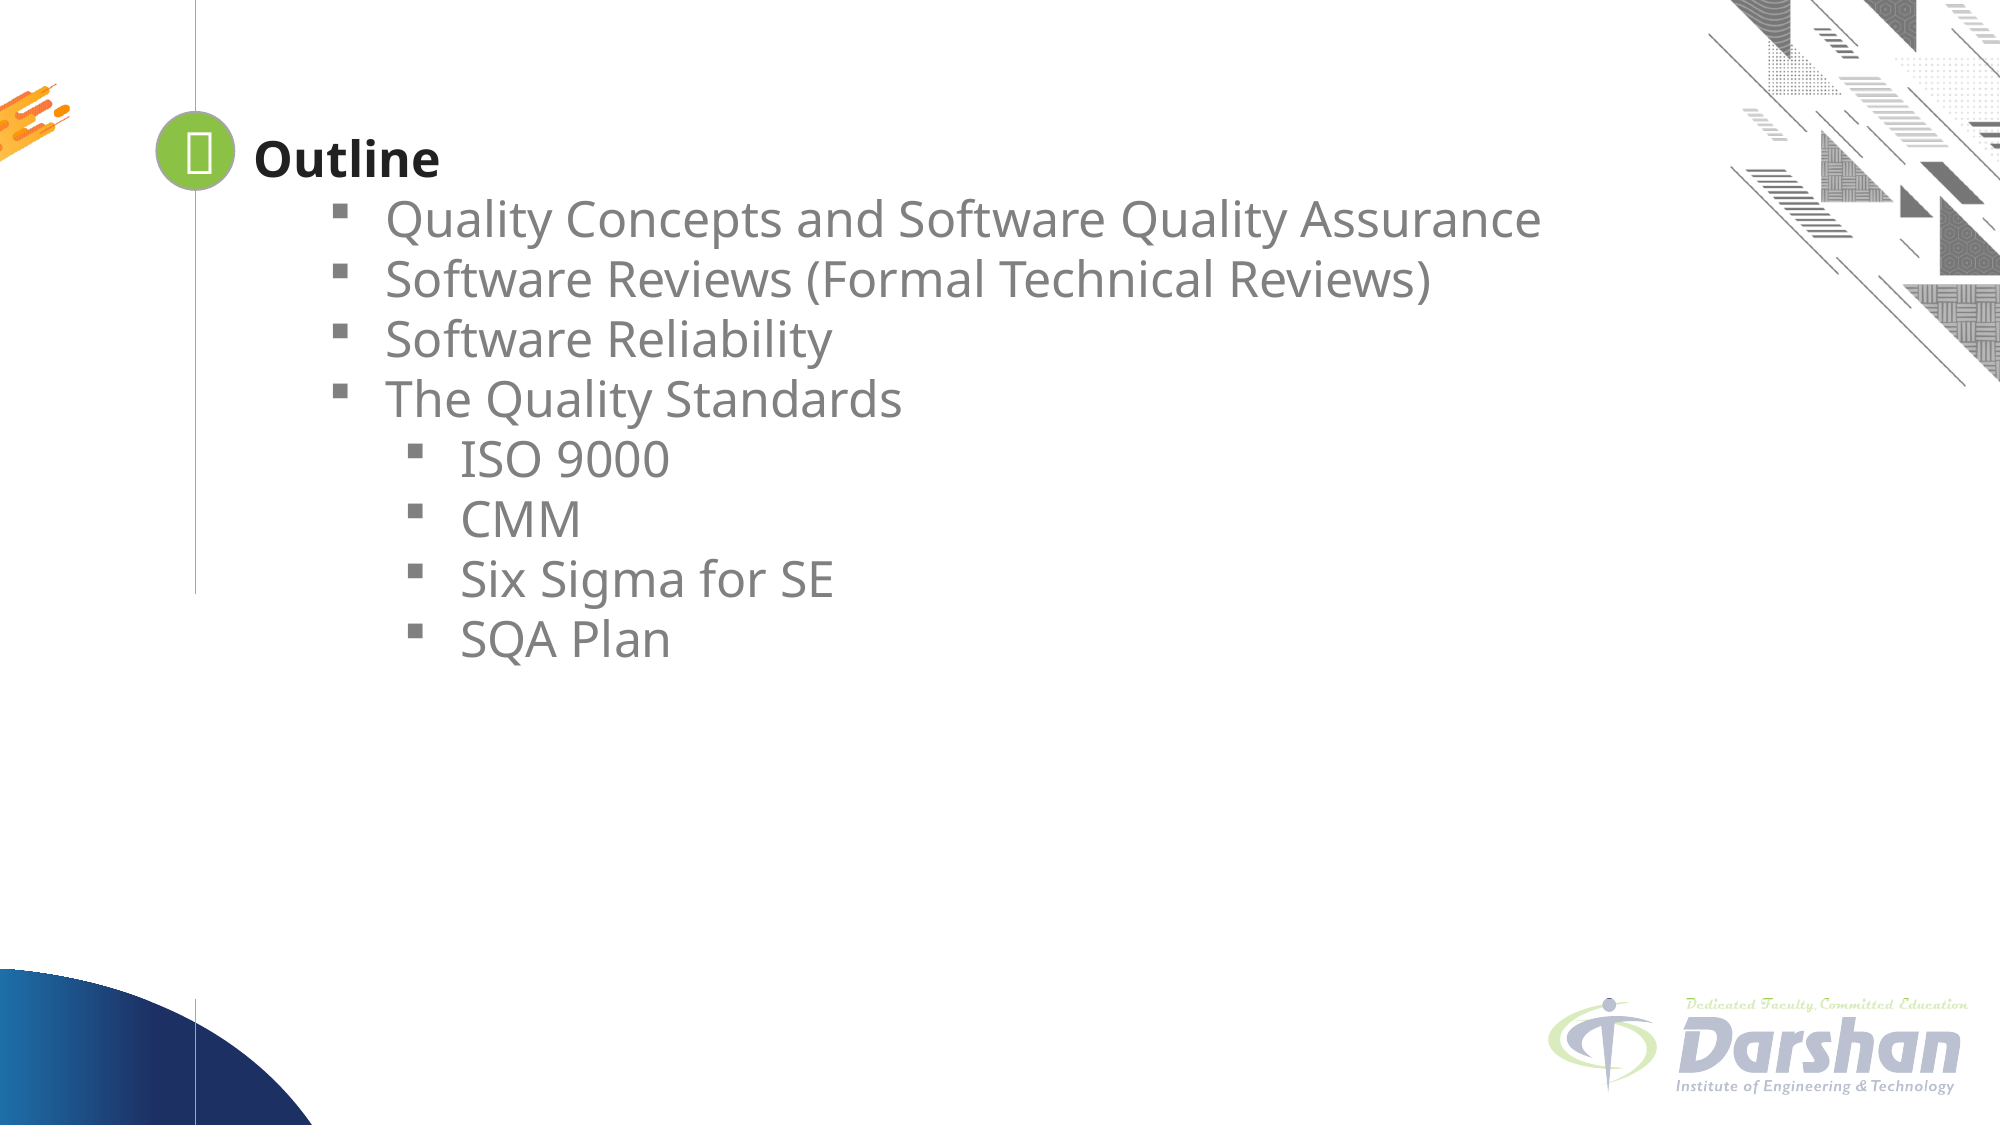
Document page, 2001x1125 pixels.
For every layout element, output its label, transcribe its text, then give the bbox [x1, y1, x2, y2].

text_box Outline Quality Concepts and Software Quality Assurance Software Reviews (Formal Technical Reviews) Software Reliability The Quality Standards ISO 9000 CMM Six Sigma for SE SQA Plan [239, 120, 1834, 735]
text_box  [155, 110, 236, 191]
picture [0, 65, 90, 193]
